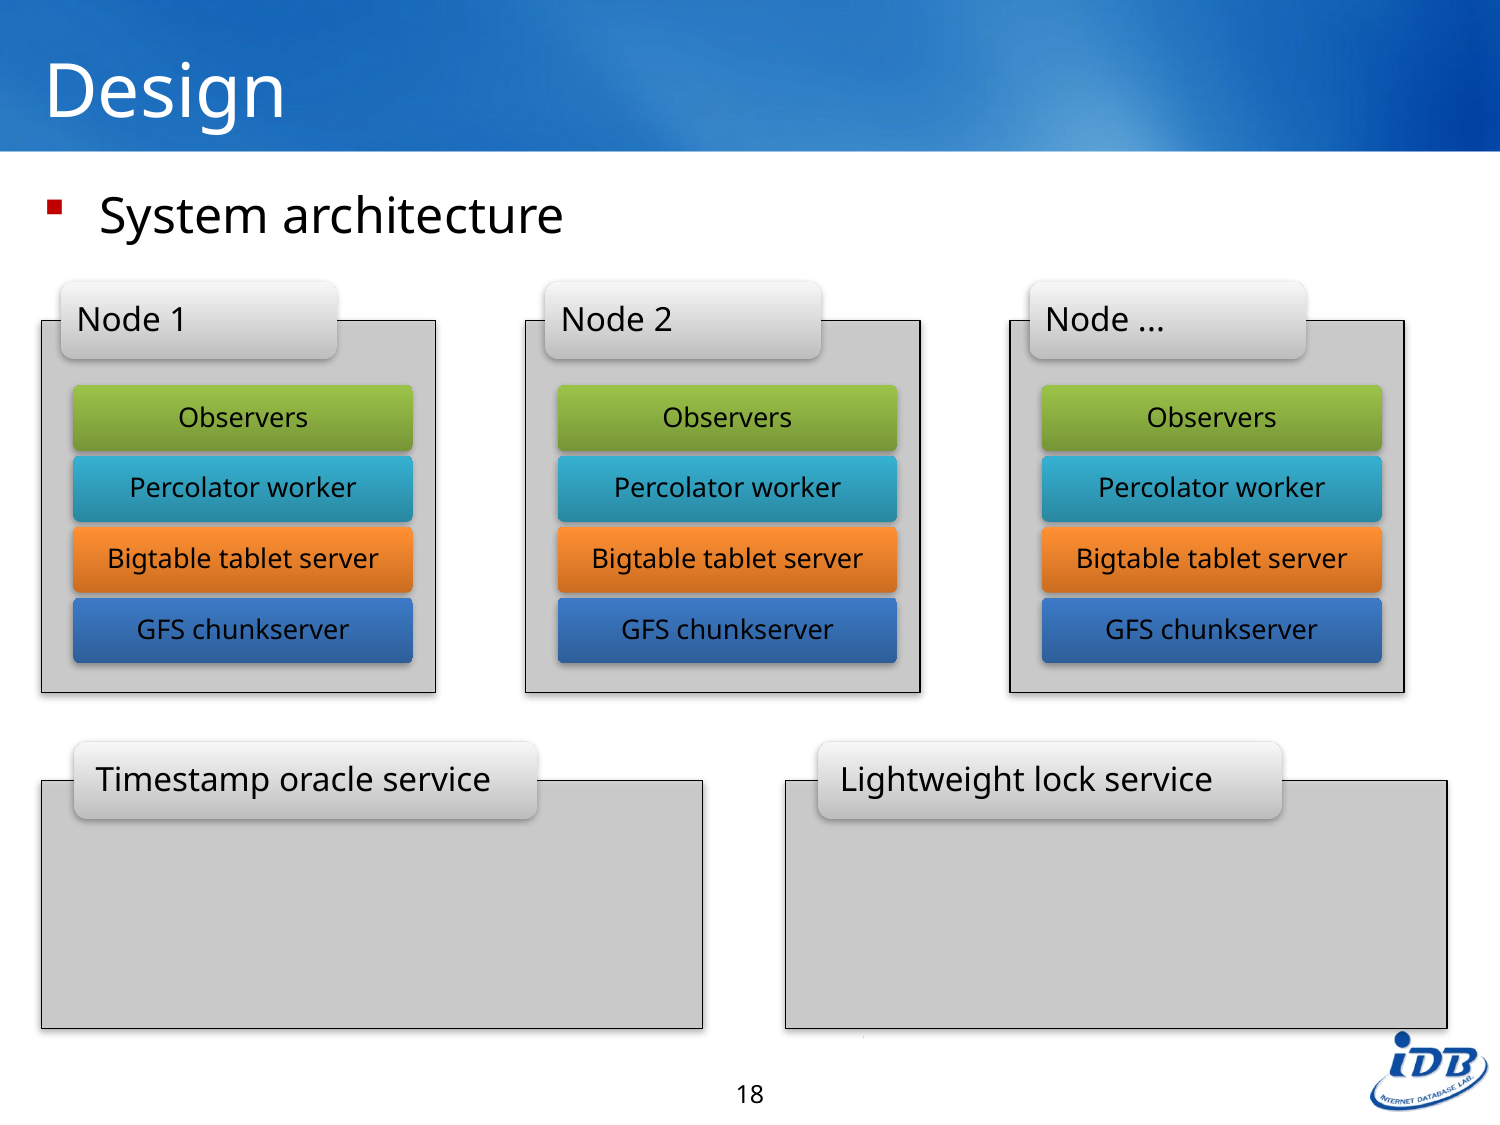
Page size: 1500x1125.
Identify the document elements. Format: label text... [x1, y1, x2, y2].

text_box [41, 278, 479, 696]
slide_number 18 [697, 1078, 803, 1114]
picture [0, 0, 1500, 1125]
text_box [785, 739, 1448, 1031]
list System architecture [28, 175, 1472, 1067]
title Design [28, 23, 1472, 153]
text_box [1009, 278, 1448, 696]
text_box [41, 739, 703, 1031]
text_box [525, 278, 963, 696]
